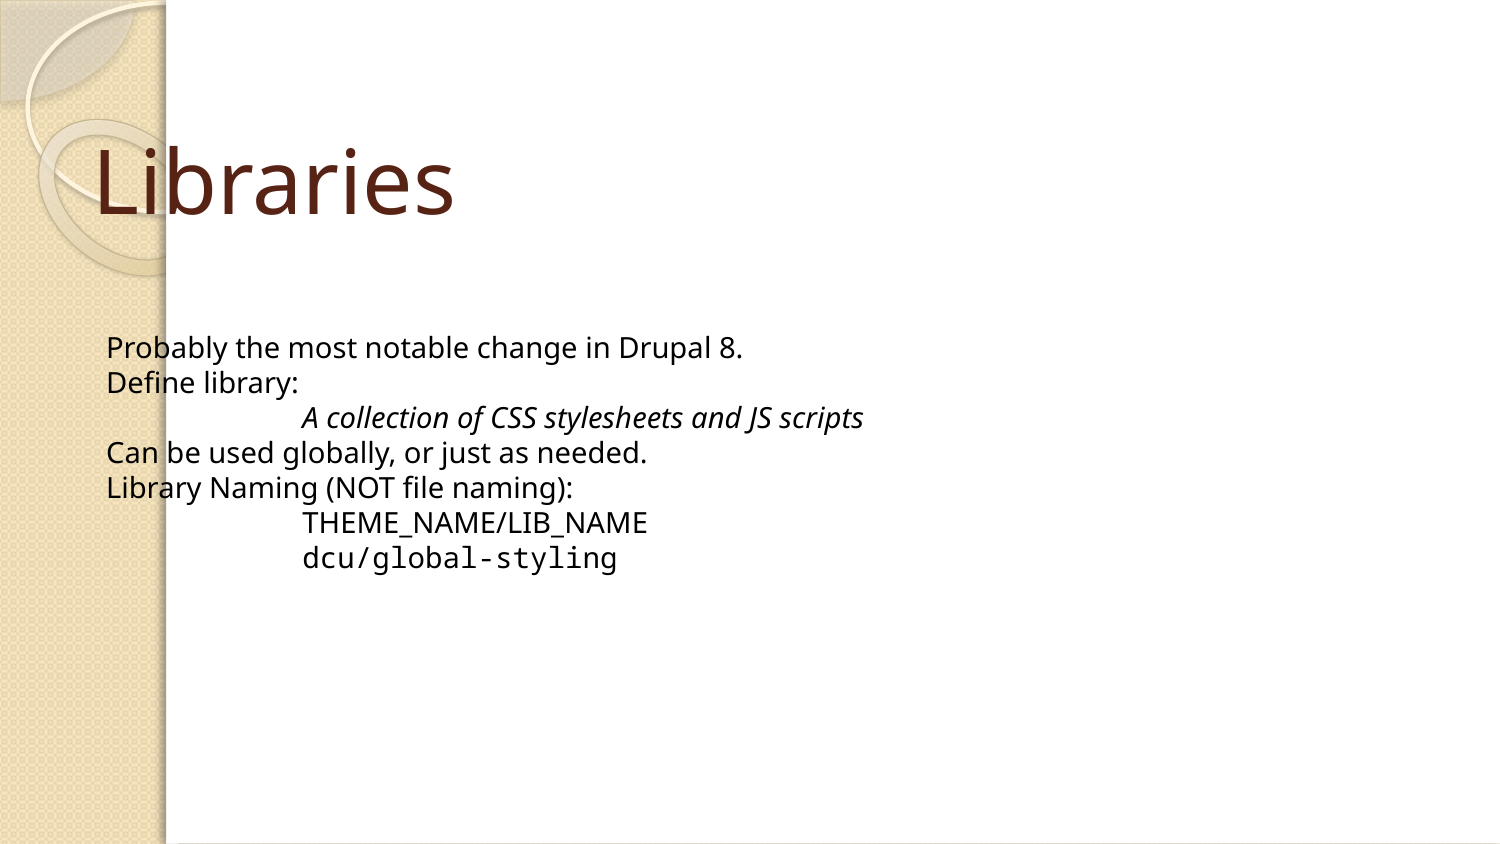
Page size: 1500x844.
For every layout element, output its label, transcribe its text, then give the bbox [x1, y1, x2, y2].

list Probably the most notable change in Drupal 8. Define library: A collection of CSS stylesheets and JS scripts Can be used globally, or just as needed. Library Naming (NOT file naming): THEME_NAME/LIB_NAME dcu/global-styling [77, 314, 1427, 760]
title Libraries [77, 121, 1427, 248]
